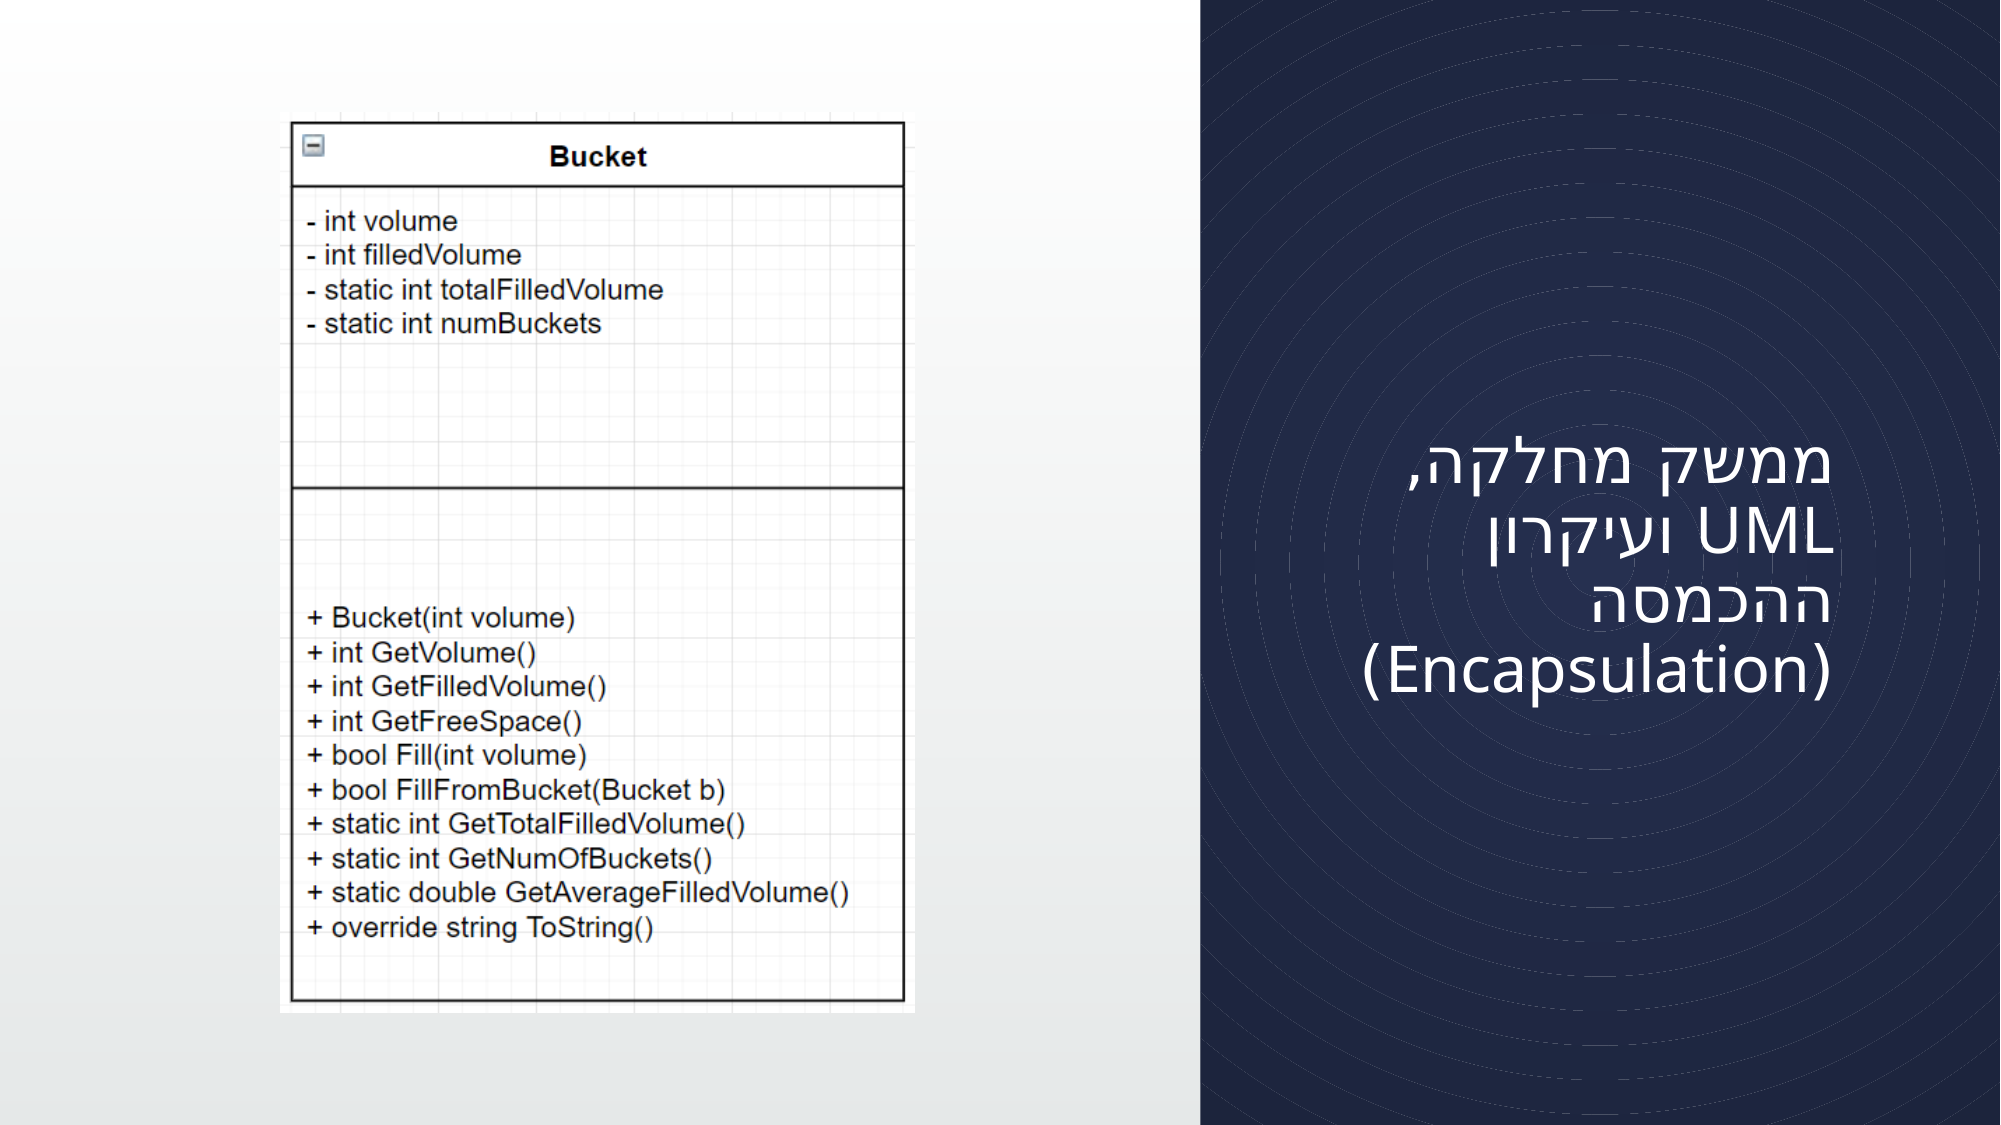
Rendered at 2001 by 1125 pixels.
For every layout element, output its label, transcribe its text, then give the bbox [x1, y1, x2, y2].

picture [280, 112, 915, 1013]
title ממשק מחלקה, UML ועיקרון ההכמסה (Encapsulation) [1325, 387, 1851, 715]
